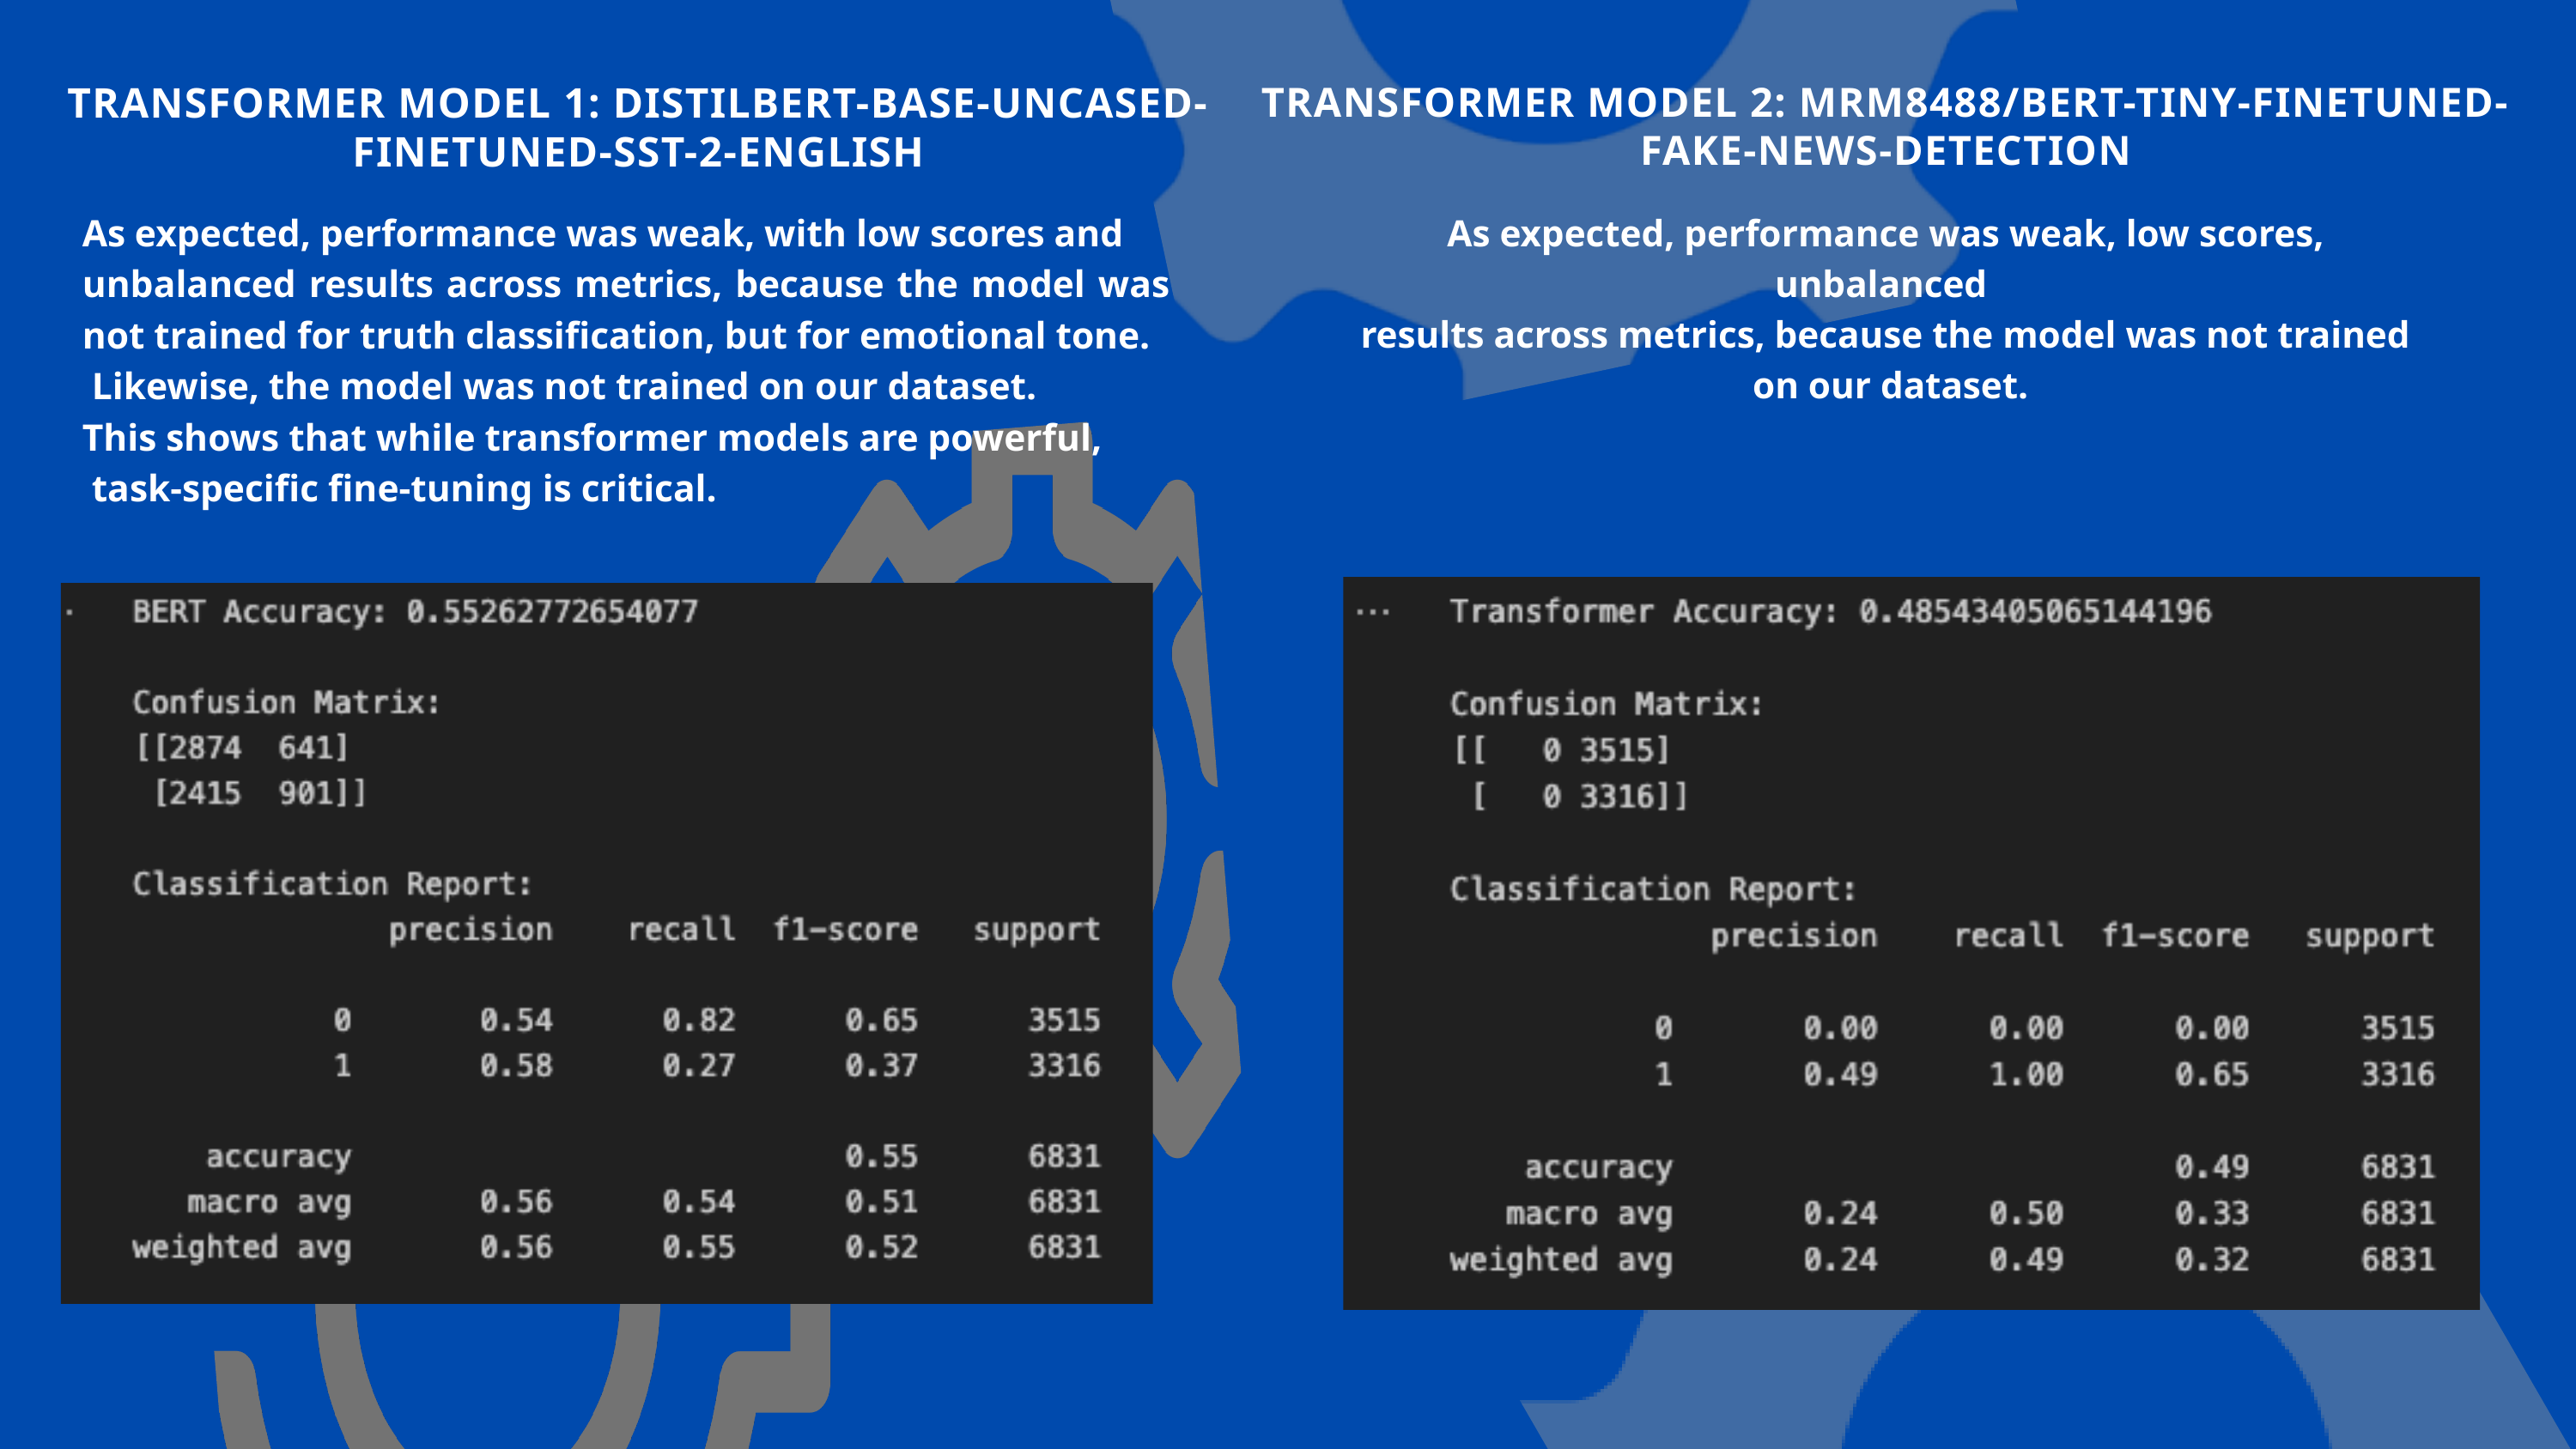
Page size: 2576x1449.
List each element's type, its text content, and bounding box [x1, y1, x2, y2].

text_box [1482, 1293, 2571, 1449]
text_box [60, 583, 1153, 1304]
text_box TRANSFORMER MODEL 2: MRM8488/BERT-TINY-FINETUNED-FAKE-NEWS-DETECTION [1256, 77, 2516, 173]
text_box [1110, 0, 2059, 455]
text_box [1343, 577, 2481, 1310]
text_box As expected, performance was weak, low scores, unbalanced results across metrics, because the model was not trained on our dataset. [1345, 203, 2427, 407]
text_box TRANSFORMER MODEL 1: DISTILBERT-BASE-UNCASED-FINETUNED-SST-2-ENGLISH [60, 77, 1217, 175]
text_box As expected, performance was weak, with low scores and unbalanced results across metrics, because the model was not trained for truth classification, but for emotional tone. Likewise, the model was not trained on our dataset. This shows that while transformer models are powerful, task-specific fine-tuning is critical. [82, 203, 1170, 509]
text_box [145, 413, 1272, 1449]
